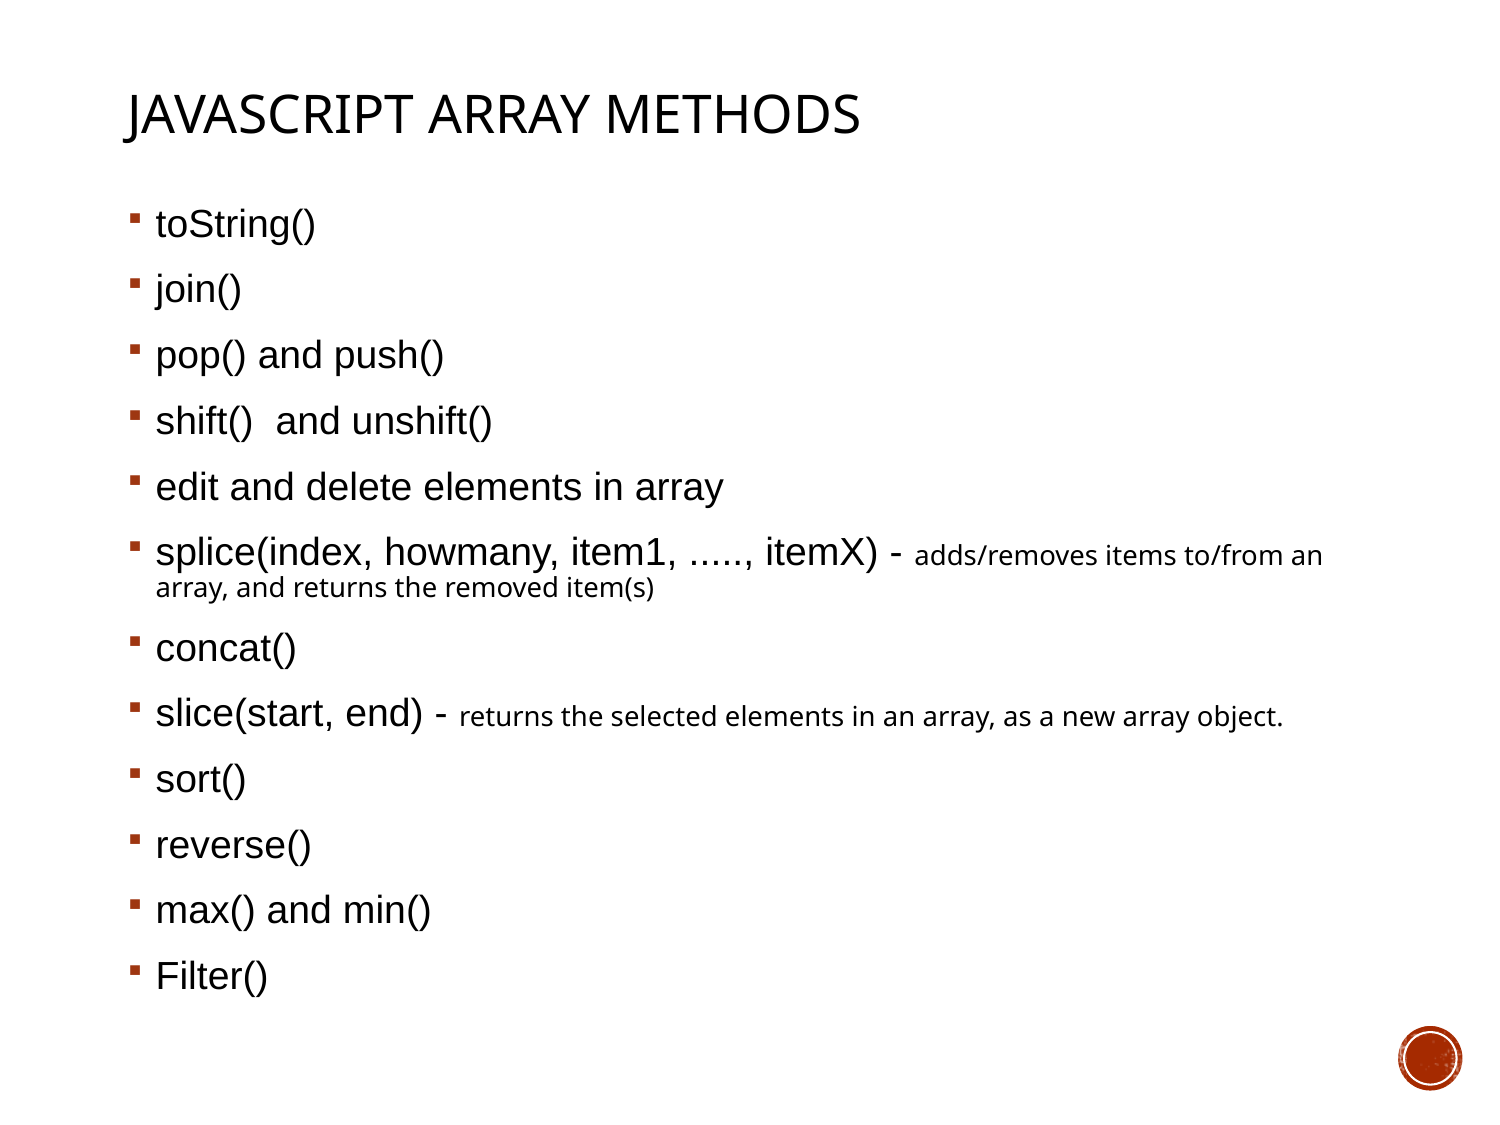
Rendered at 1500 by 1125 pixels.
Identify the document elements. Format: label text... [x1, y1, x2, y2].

title JavaScript Array Methods [112, 79, 1388, 195]
list toString() join() pop() and push() shift() and unshift() edit and delete elements in array splice(index, howmany, item1, ....., itemX) - adds/removes items to/from an array, and returns the removed item(s) concat() slice(start, end) - returns the selected elements in an array, as a new array object. sort() reverse() max() and min() Filter() [112, 195, 1388, 1013]
